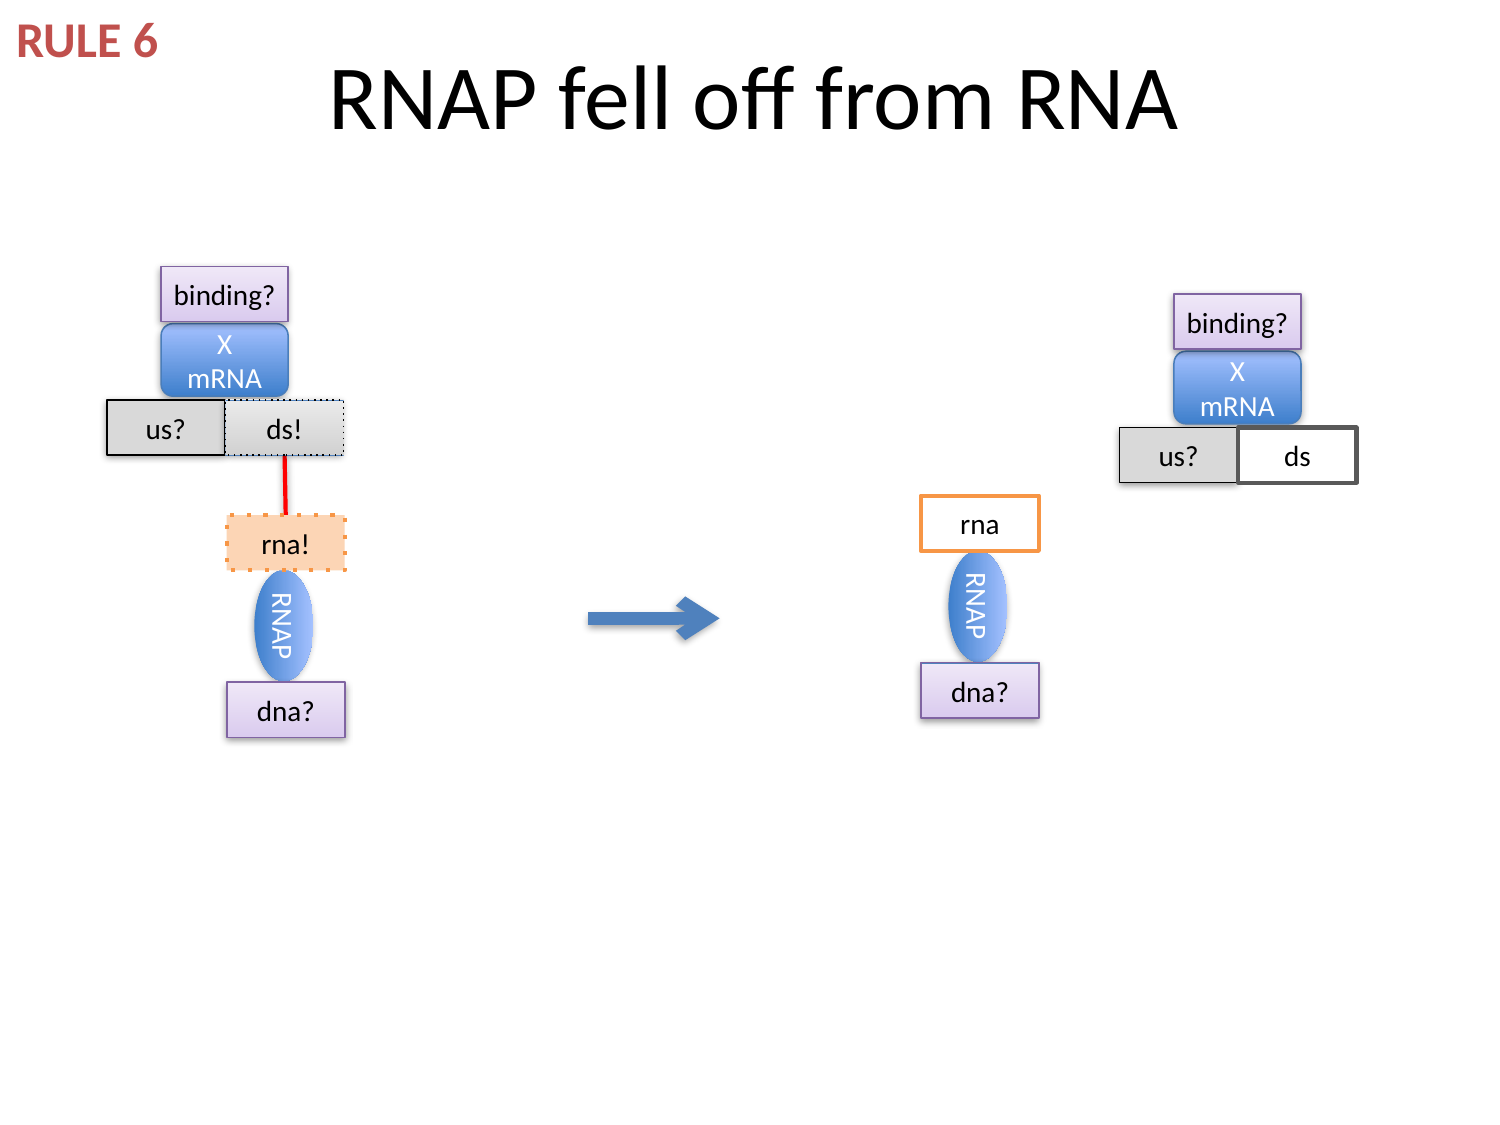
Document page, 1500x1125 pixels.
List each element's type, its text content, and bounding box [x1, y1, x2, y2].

title RNAP fell off from RNA [8, 0, 1500, 187]
text_box us? [1119, 427, 1236, 483]
text_box rna [919, 494, 1041, 553]
text_box dna? [920, 662, 1040, 719]
text_box X mRNA [160, 329, 289, 397]
text_box binding? [1173, 293, 1302, 350]
text_box dna? [226, 681, 346, 738]
text_box rna! [225, 513, 347, 572]
text_box RULE 6 [1, 0, 174, 75]
text_box binding? [160, 266, 289, 322]
text_box RNAP [948, 553, 1008, 660]
text_box ds! [225, 399, 344, 456]
text_box us? [106, 399, 223, 456]
text_box RNAP [254, 571, 314, 680]
text_box X mRNA [1173, 358, 1302, 425]
text_box ds [1236, 425, 1359, 485]
